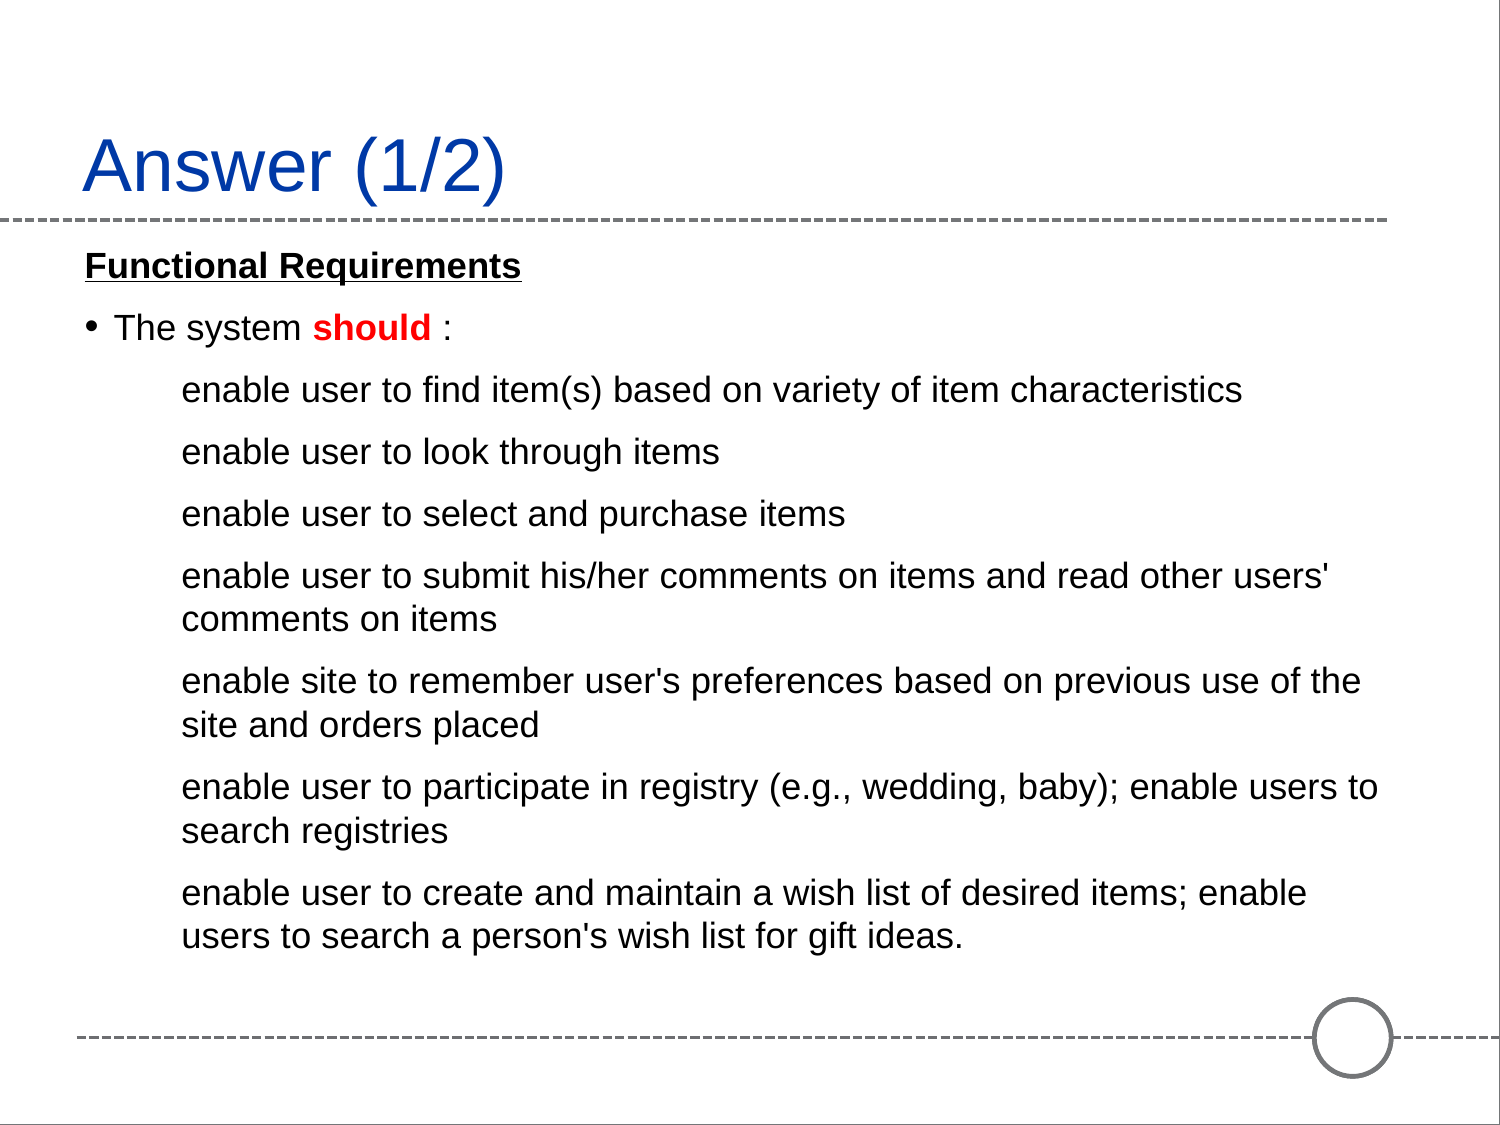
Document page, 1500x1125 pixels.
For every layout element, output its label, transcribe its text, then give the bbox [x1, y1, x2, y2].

title Answer (1/2) [67, 91, 1211, 232]
list Functional Requirements The system should : enable user to find item(s) based on variety of item characteristics enable user to look through items enable user to select and purchase items enable user to submit his/her comments on items and read other users' comments on items enable site to remember user's preferences based on previous use of the site and orders placed enable user to participate in registry (e.g., wedding, baby); enable users to search registries enable user to create and maintain a wish list of desired items; enable users to search a person's wish list for gift ideas. [69, 234, 1414, 965]
